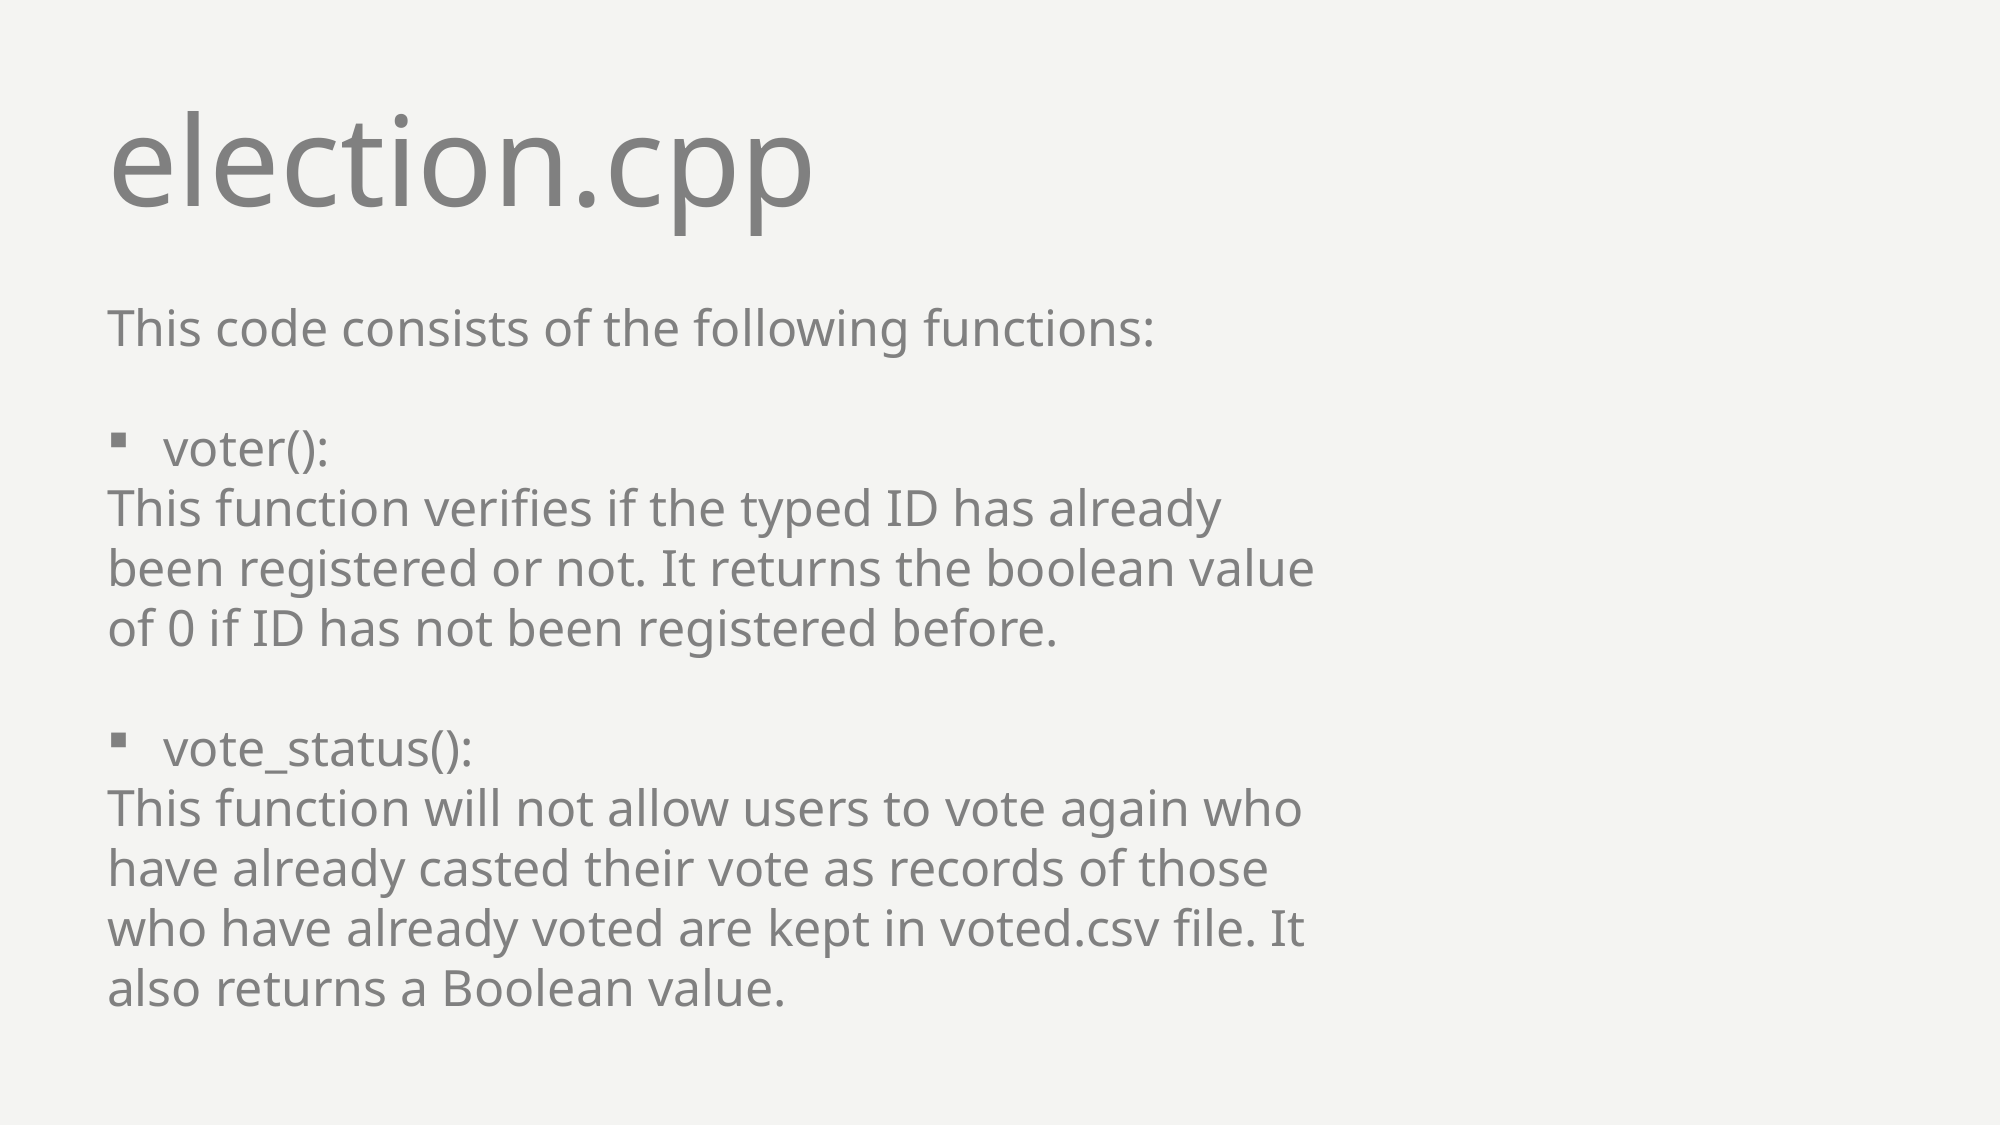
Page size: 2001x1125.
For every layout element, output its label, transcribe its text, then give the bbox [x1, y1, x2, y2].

text_box This code consists of the following functions: voter(): This function verifies if the typed ID has already been registered or not. It returns the boolean value of 0 if ID has not been registered before. vote_status(): This function will not allow users to vote again who have already casted their vote as records of those who have already voted are kept in voted.csv file. It also returns a Boolean value. [92, 289, 1363, 1025]
text_box election.cpp [92, 74, 1595, 240]
